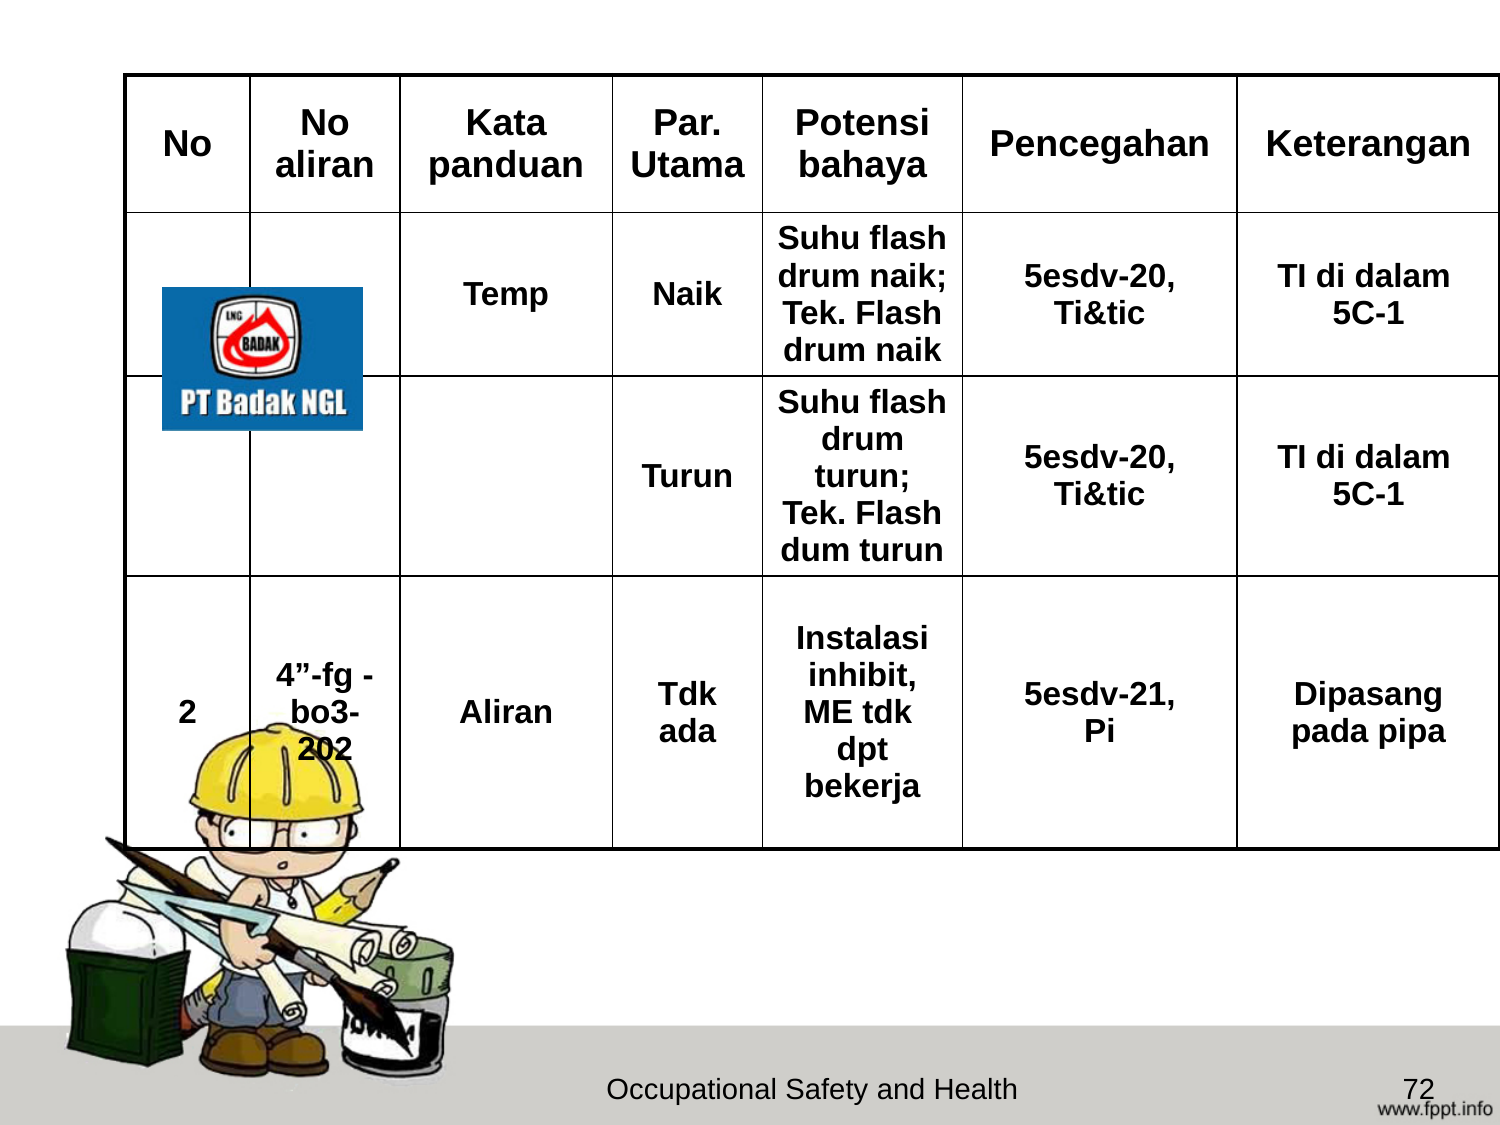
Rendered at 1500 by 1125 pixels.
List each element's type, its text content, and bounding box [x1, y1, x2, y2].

table_cell TI di dalam 5C-1 [1238, 213, 1498, 375]
table_cell Temp [401, 213, 612, 375]
text_box 72 [1137, 1037, 1450, 1113]
table_cell TI di dalam 5C-1 [1238, 377, 1498, 575]
table_cell Suhu flash drum naik; Tek. Flash drum naik [763, 213, 962, 375]
table_header Kata panduan [401, 77, 612, 212]
table_header Par. Utama [613, 77, 762, 212]
table_cell Turun [613, 377, 762, 575]
picture [0, 0, 1500, 1125]
table_cell 5esdv-20, Ti&tic [963, 213, 1236, 375]
table_cell Instalasi inhibit, ME tdk dpt bekerja [763, 577, 962, 847]
text_box Occupational Safety and Health [575, 1037, 1050, 1113]
table_cell Dipasang pada pipa [1238, 577, 1498, 847]
table_header Keterangan [1238, 77, 1498, 212]
table_cell 5esdv-21, Pi [963, 577, 1236, 847]
table_cell Tdk ada [613, 577, 762, 847]
table_cell Aliran [401, 577, 612, 847]
table_cell Naik [613, 213, 762, 375]
table_header Potensi bahaya [763, 77, 962, 212]
table_header No [127, 77, 249, 212]
table_cell [401, 377, 612, 575]
table_cell 4”-fg -bo3-202 [251, 577, 399, 847]
table_header No aliran [251, 77, 399, 212]
table_header Pencegahan [963, 77, 1236, 212]
table_cell 5esdv-20, Ti&tic [963, 377, 1236, 575]
table_cell [127, 213, 249, 375]
picture [162, 287, 363, 431]
table_cell [251, 377, 399, 575]
table_cell Suhu flash drum turun; Tek. Flash dum turun [763, 377, 962, 575]
table_cell [251, 213, 399, 375]
table_cell [127, 377, 249, 575]
table_cell 2 [127, 577, 249, 847]
